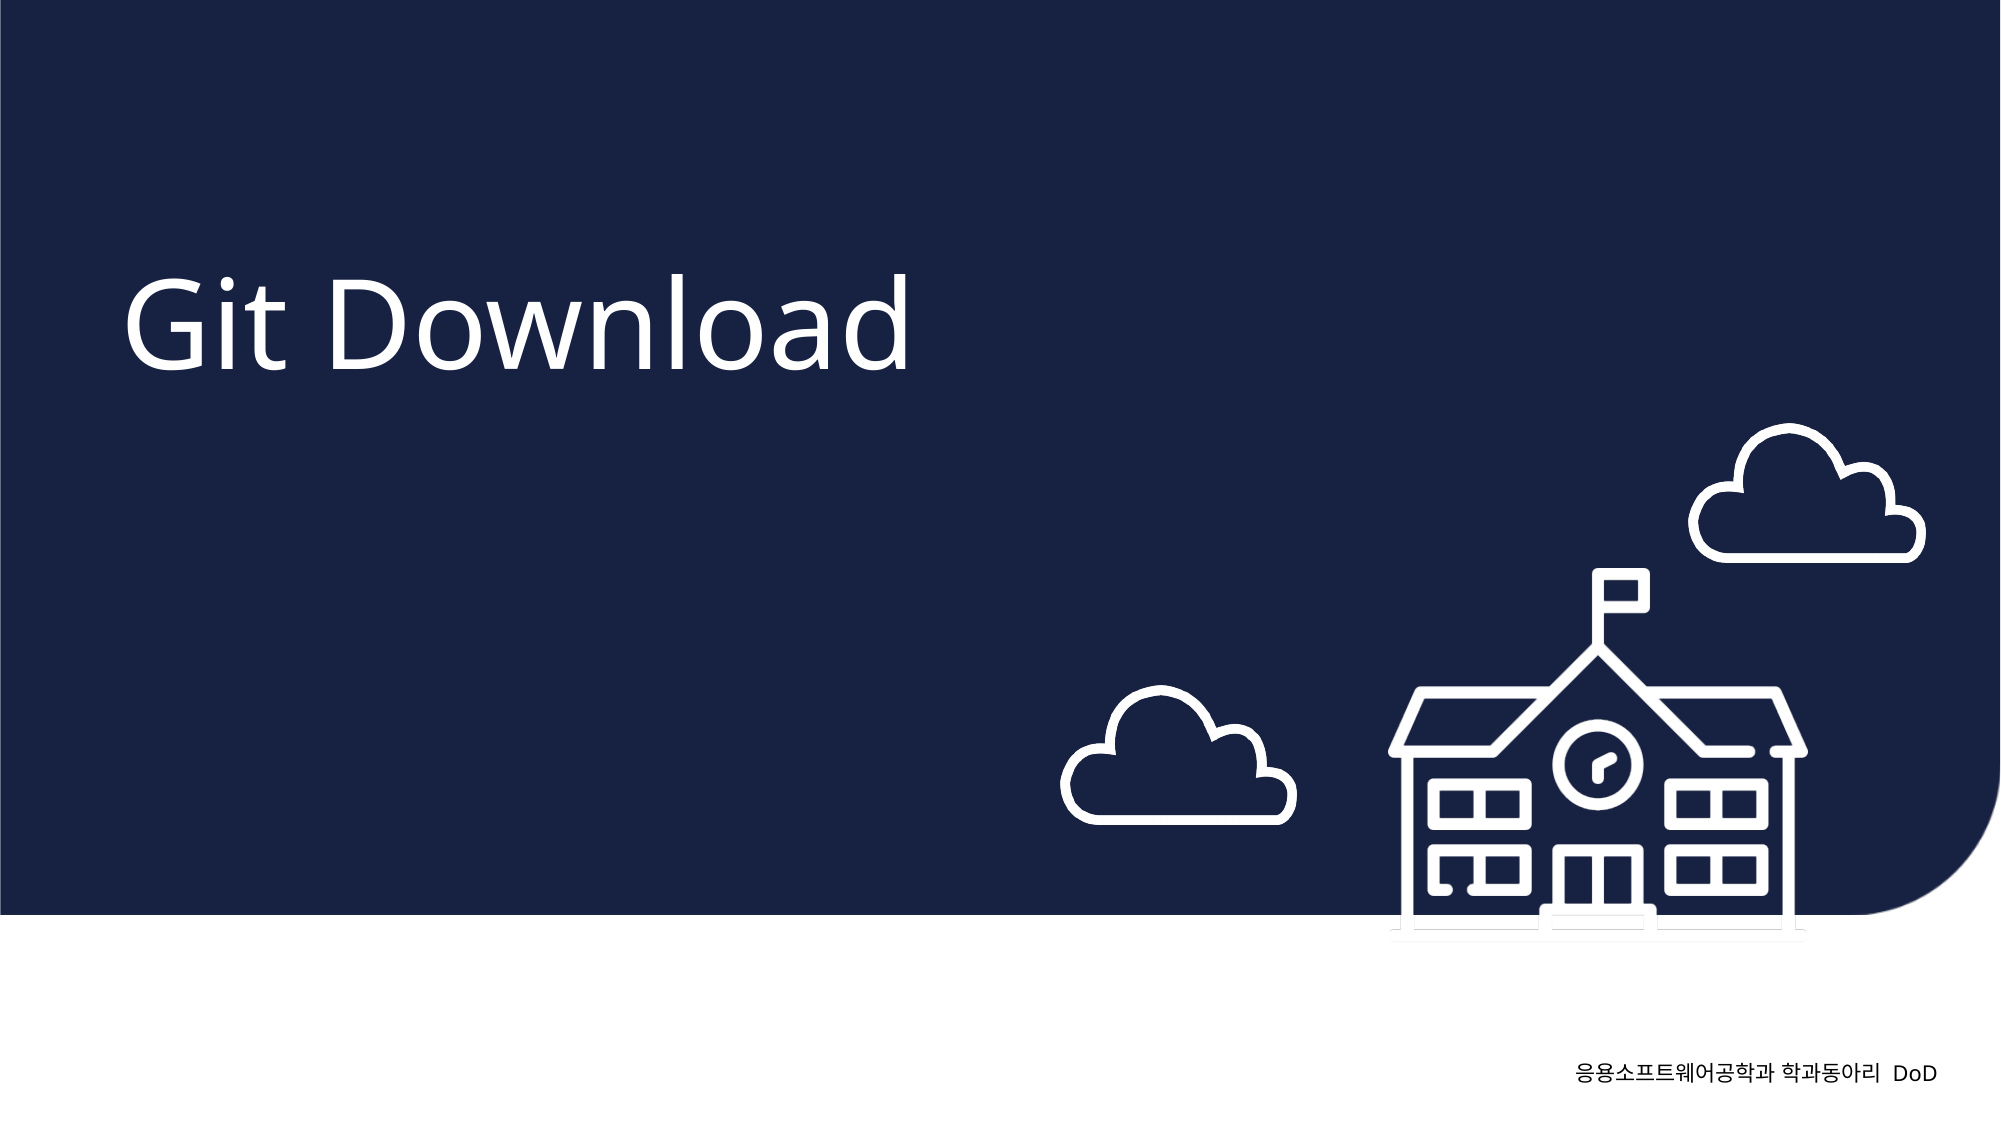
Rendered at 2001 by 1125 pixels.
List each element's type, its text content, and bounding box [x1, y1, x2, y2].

picture [2, 0, 1999, 965]
title Git Download [105, 220, 1597, 438]
